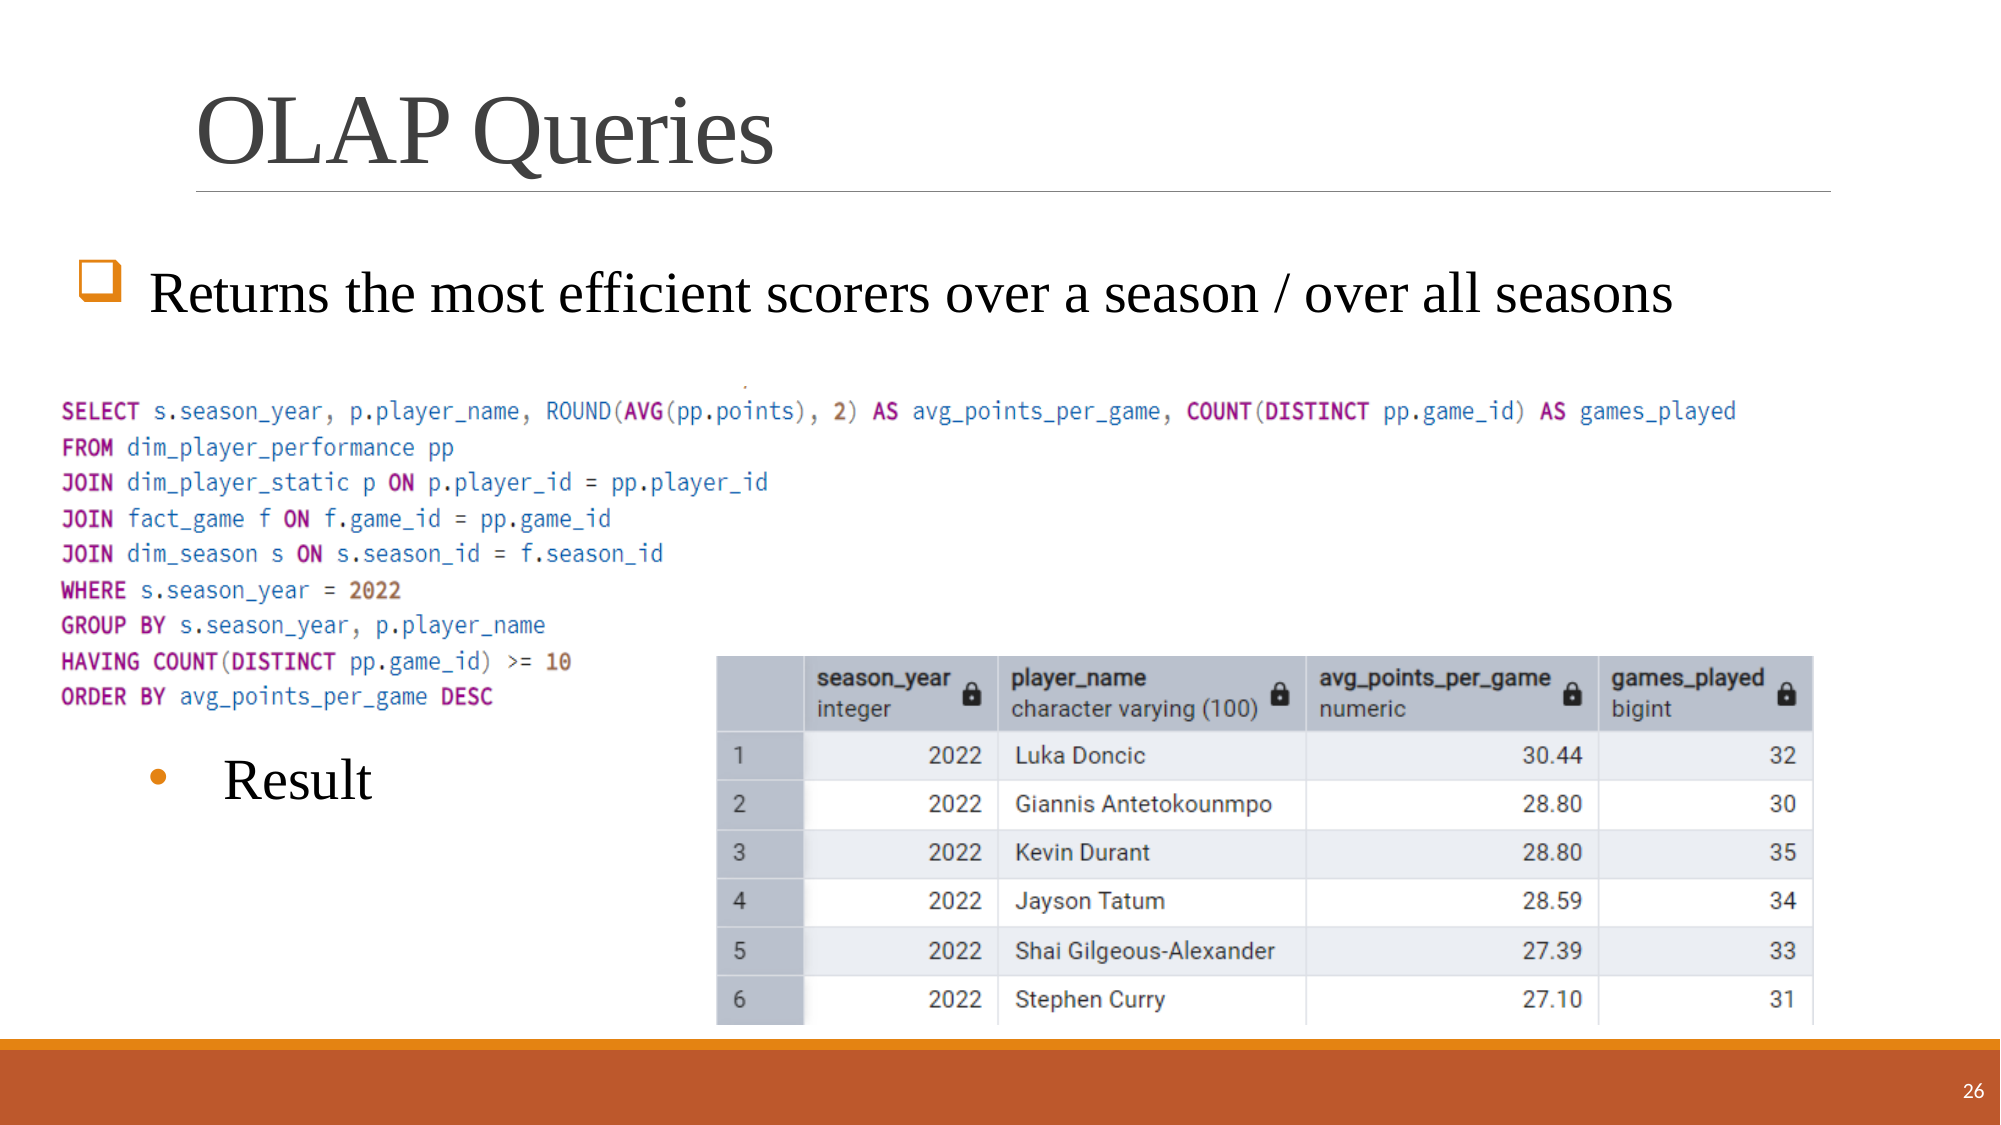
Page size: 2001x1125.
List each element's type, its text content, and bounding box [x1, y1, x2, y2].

title OLAP Queries [180, 45, 1830, 192]
picture [59, 386, 1815, 1026]
text_box Result [133, 733, 606, 819]
text_box Returns the most efficient scorers over a season / over all seasons [59, 246, 1785, 332]
slide_number 26 [1784, 1059, 2000, 1120]
